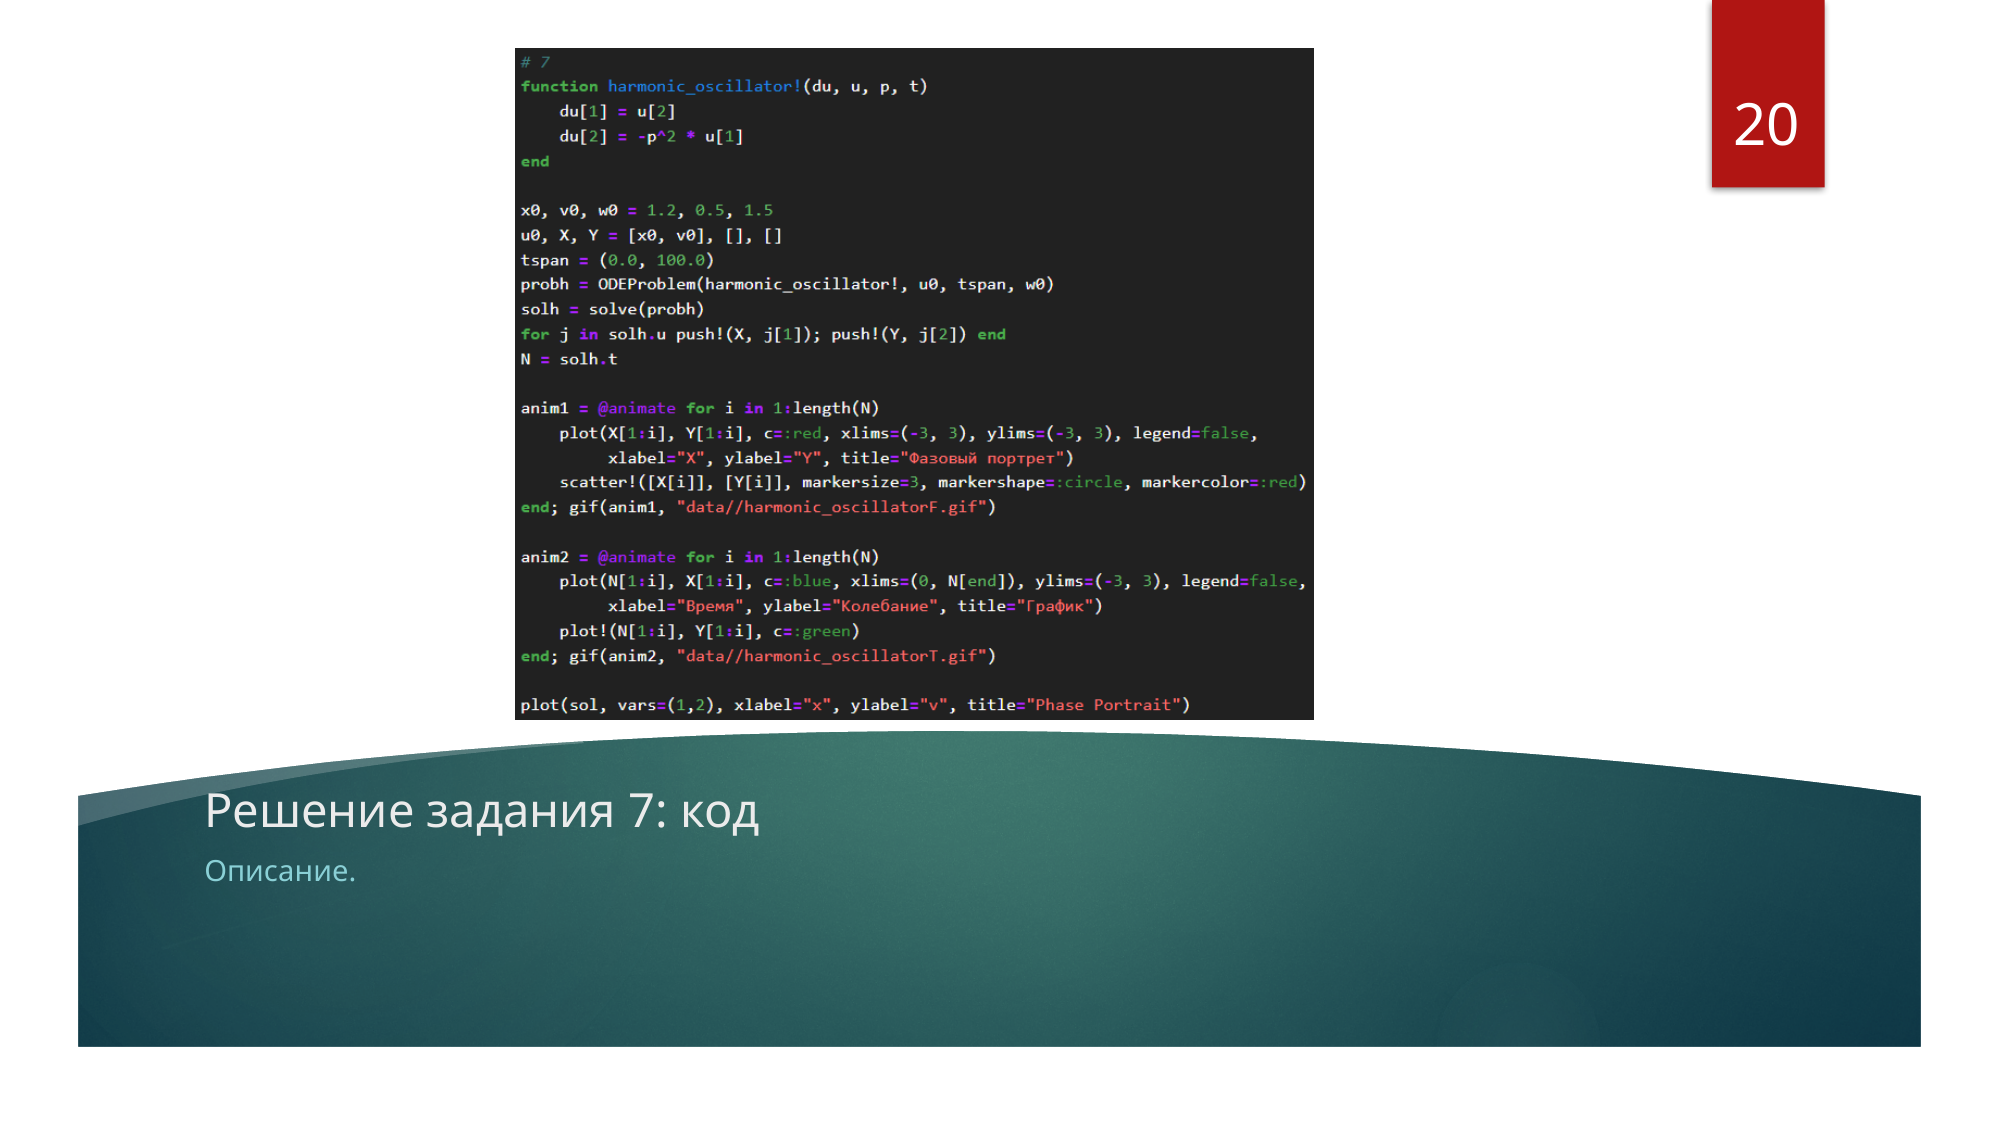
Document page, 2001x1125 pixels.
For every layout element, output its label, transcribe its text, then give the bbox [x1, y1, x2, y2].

slide_number 20 [1698, 48, 1836, 175]
list Описание. [189, 844, 1826, 1005]
picture [515, 48, 1314, 720]
title Решение задания 7: код [189, 772, 1638, 844]
